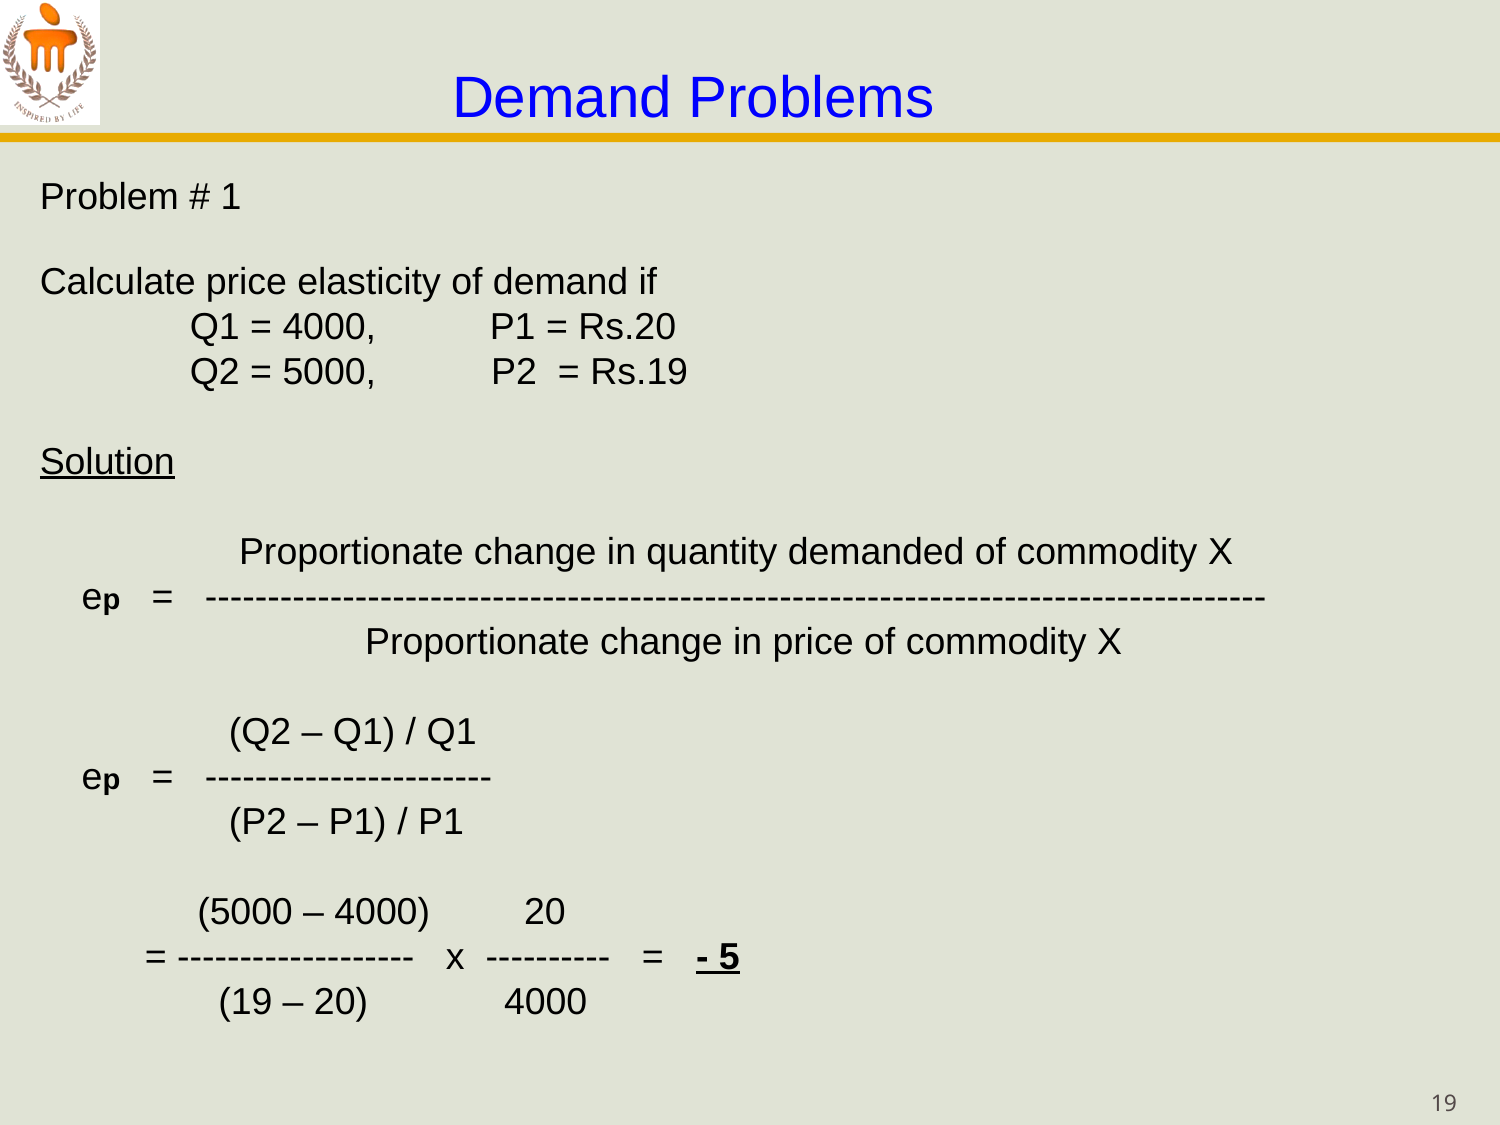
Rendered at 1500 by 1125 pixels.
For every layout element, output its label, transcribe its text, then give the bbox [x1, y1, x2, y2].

text_box Demand Problems [399, 49, 988, 138]
picture [0, 0, 101, 126]
slide_number 19 [1412, 1086, 1476, 1121]
text_box Problem # 1 Calculate price elasticity of demand if Q1 = 4000, P1 = Rs.20 Q2 = 5000, P2 = Rs.19 Solution Proportionate change in quantity demanded of commodity X ep = ------------------------------------------------------------------------------------- Proportionate change in price of commodity X (Q2 – Q1) / Q1 ep = ----------------------- (P2 – P1) / P1 (5000 – 4000) 20 = ------------------- x ---------- = - 5 (19 – 20) 4000 [24, 164, 1475, 1075]
